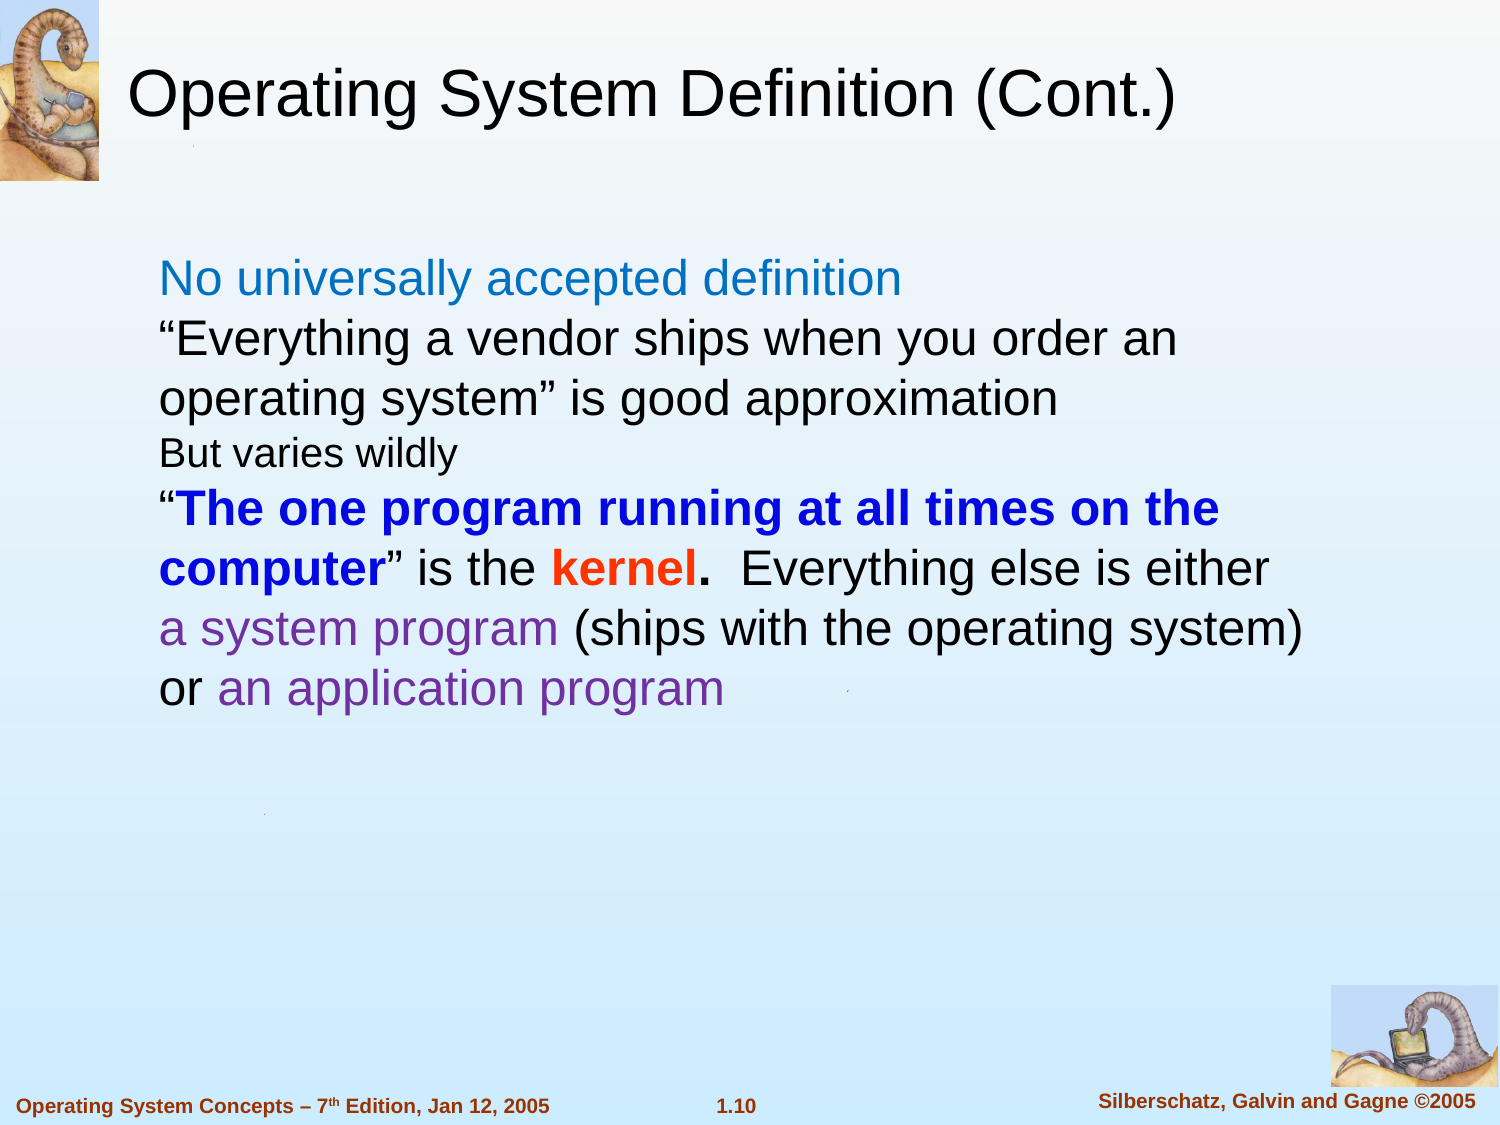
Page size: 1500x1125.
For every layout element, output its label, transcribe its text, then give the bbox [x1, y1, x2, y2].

title Operating System Definition (Cont.) [112, 37, 1438, 138]
picture [1331, 985, 1498, 1087]
picture [0, 0, 99, 181]
list No universally accepted definition “Everything a vendor ships when you order an operating system” is good approximation But varies wildly “The one program running at all times on the computer” is the kernel. Everything else is either a system program (ships with the operating system) or an application program [143, 238, 1324, 976]
